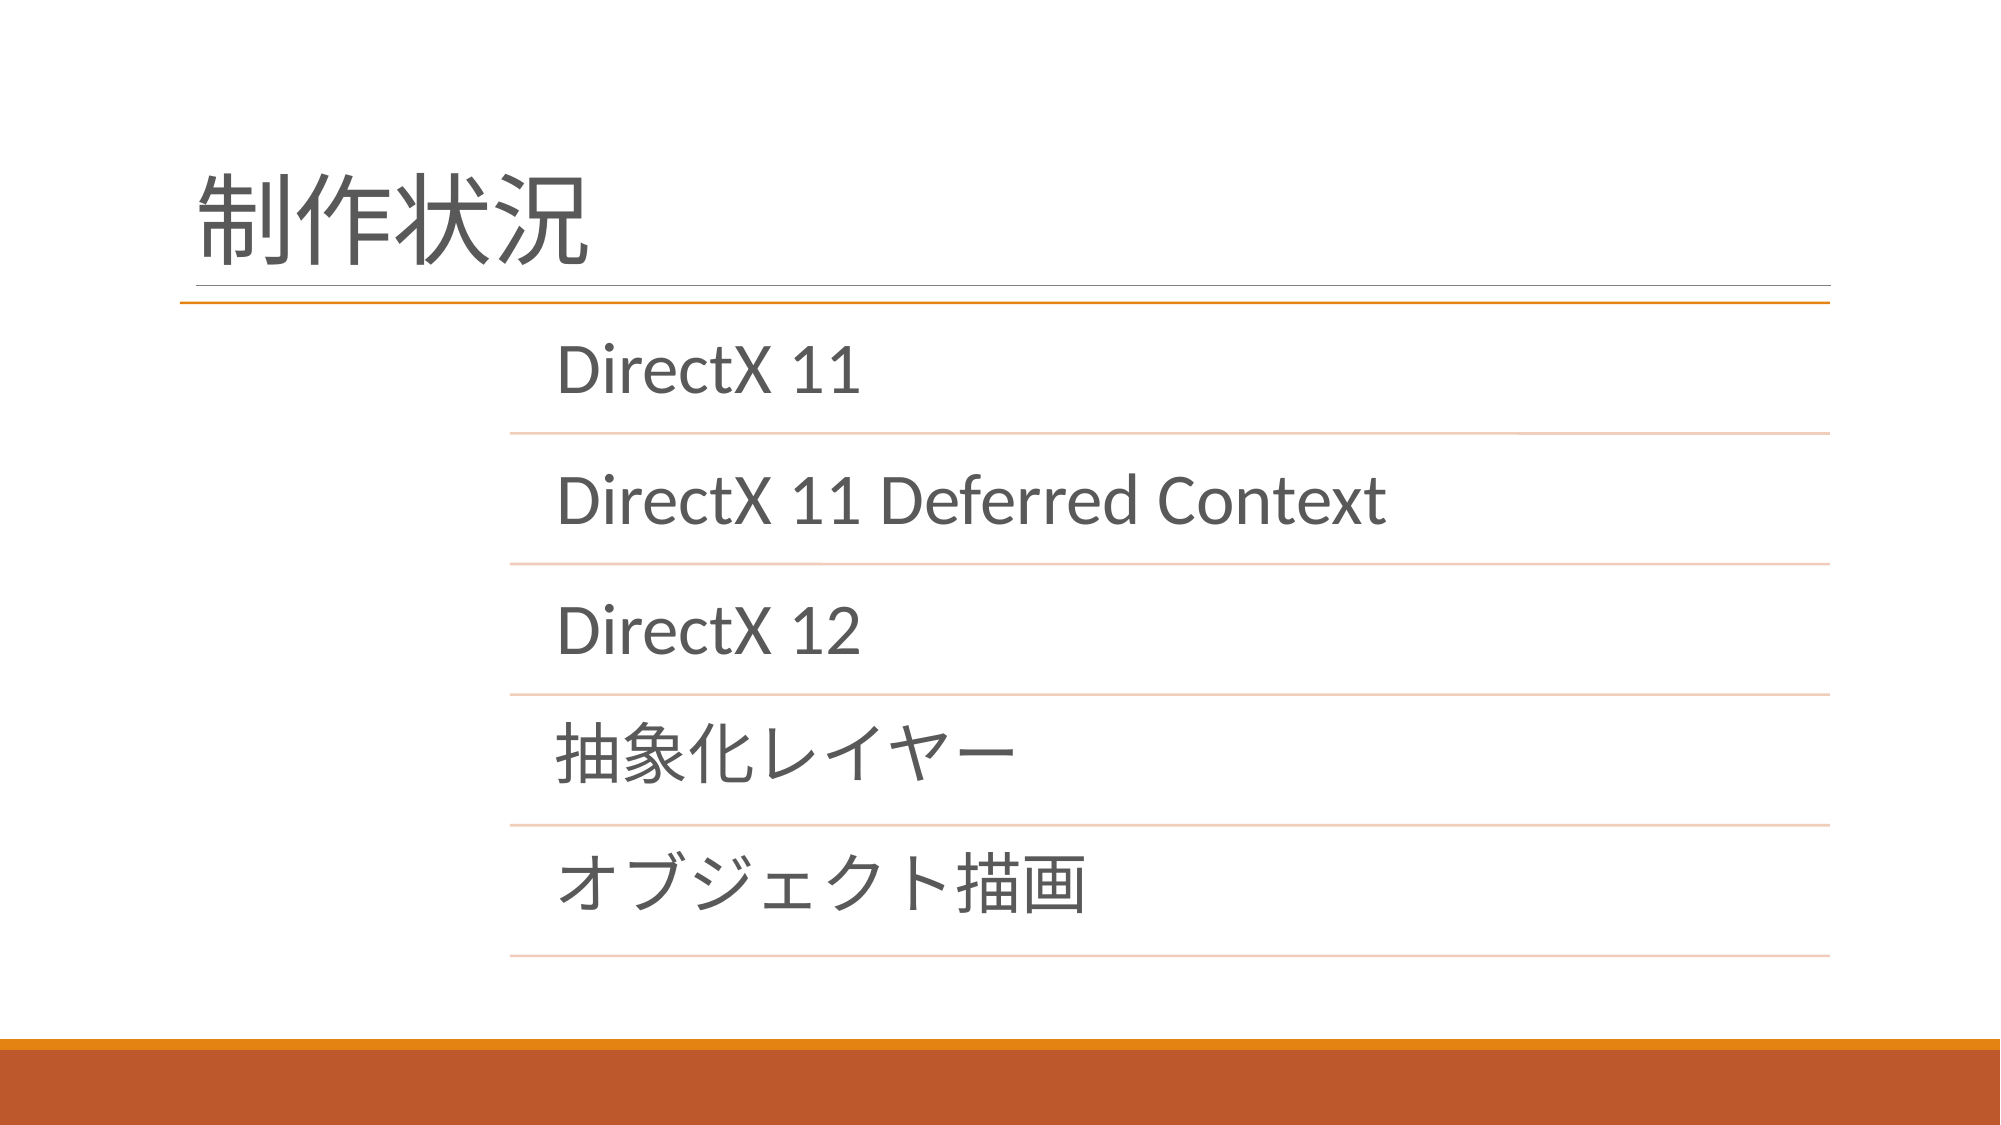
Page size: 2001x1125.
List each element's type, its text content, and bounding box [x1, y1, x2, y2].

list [179, 302, 1831, 964]
title 制作状況 [180, 47, 1830, 285]
